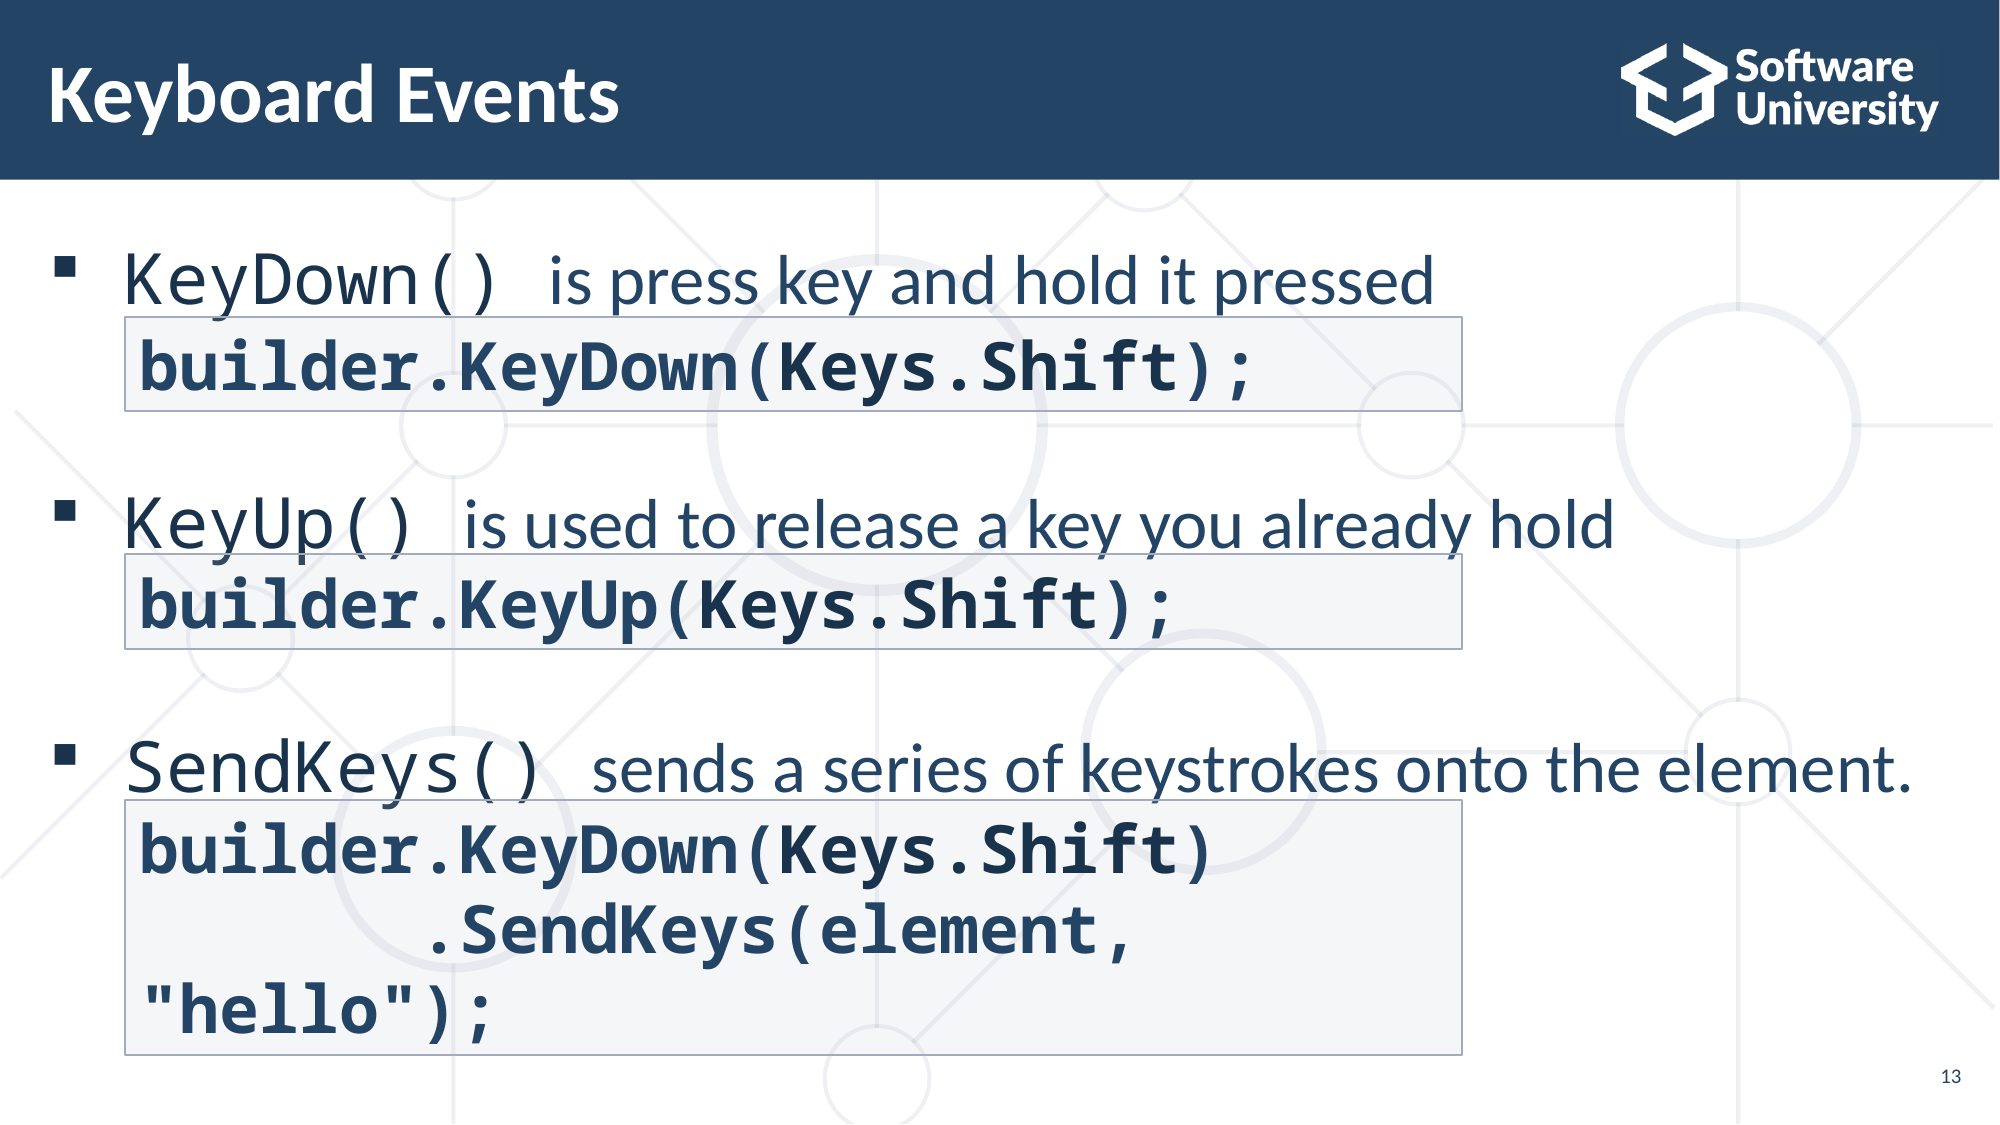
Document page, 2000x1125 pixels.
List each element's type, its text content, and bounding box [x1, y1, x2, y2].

text_box builder.KeyDown(Keys.Shift) .SendKeys(element, "hello"); [124, 799, 1463, 1055]
title Keyboard Events [31, 16, 1591, 162]
text_box builder.KeyUp(Keys.Shift); [124, 553, 1463, 649]
list KeyDown() is press key and hold it pressed KeyUp() is used to release a key you already hold SendKeys() sends a series of keystrokes onto the element. [31, 223, 1970, 1077]
picture [1621, 43, 1939, 136]
text_box builder.KeyDown(Keys.Shift); [124, 316, 1463, 412]
slide_number 13 [1896, 1049, 1968, 1101]
